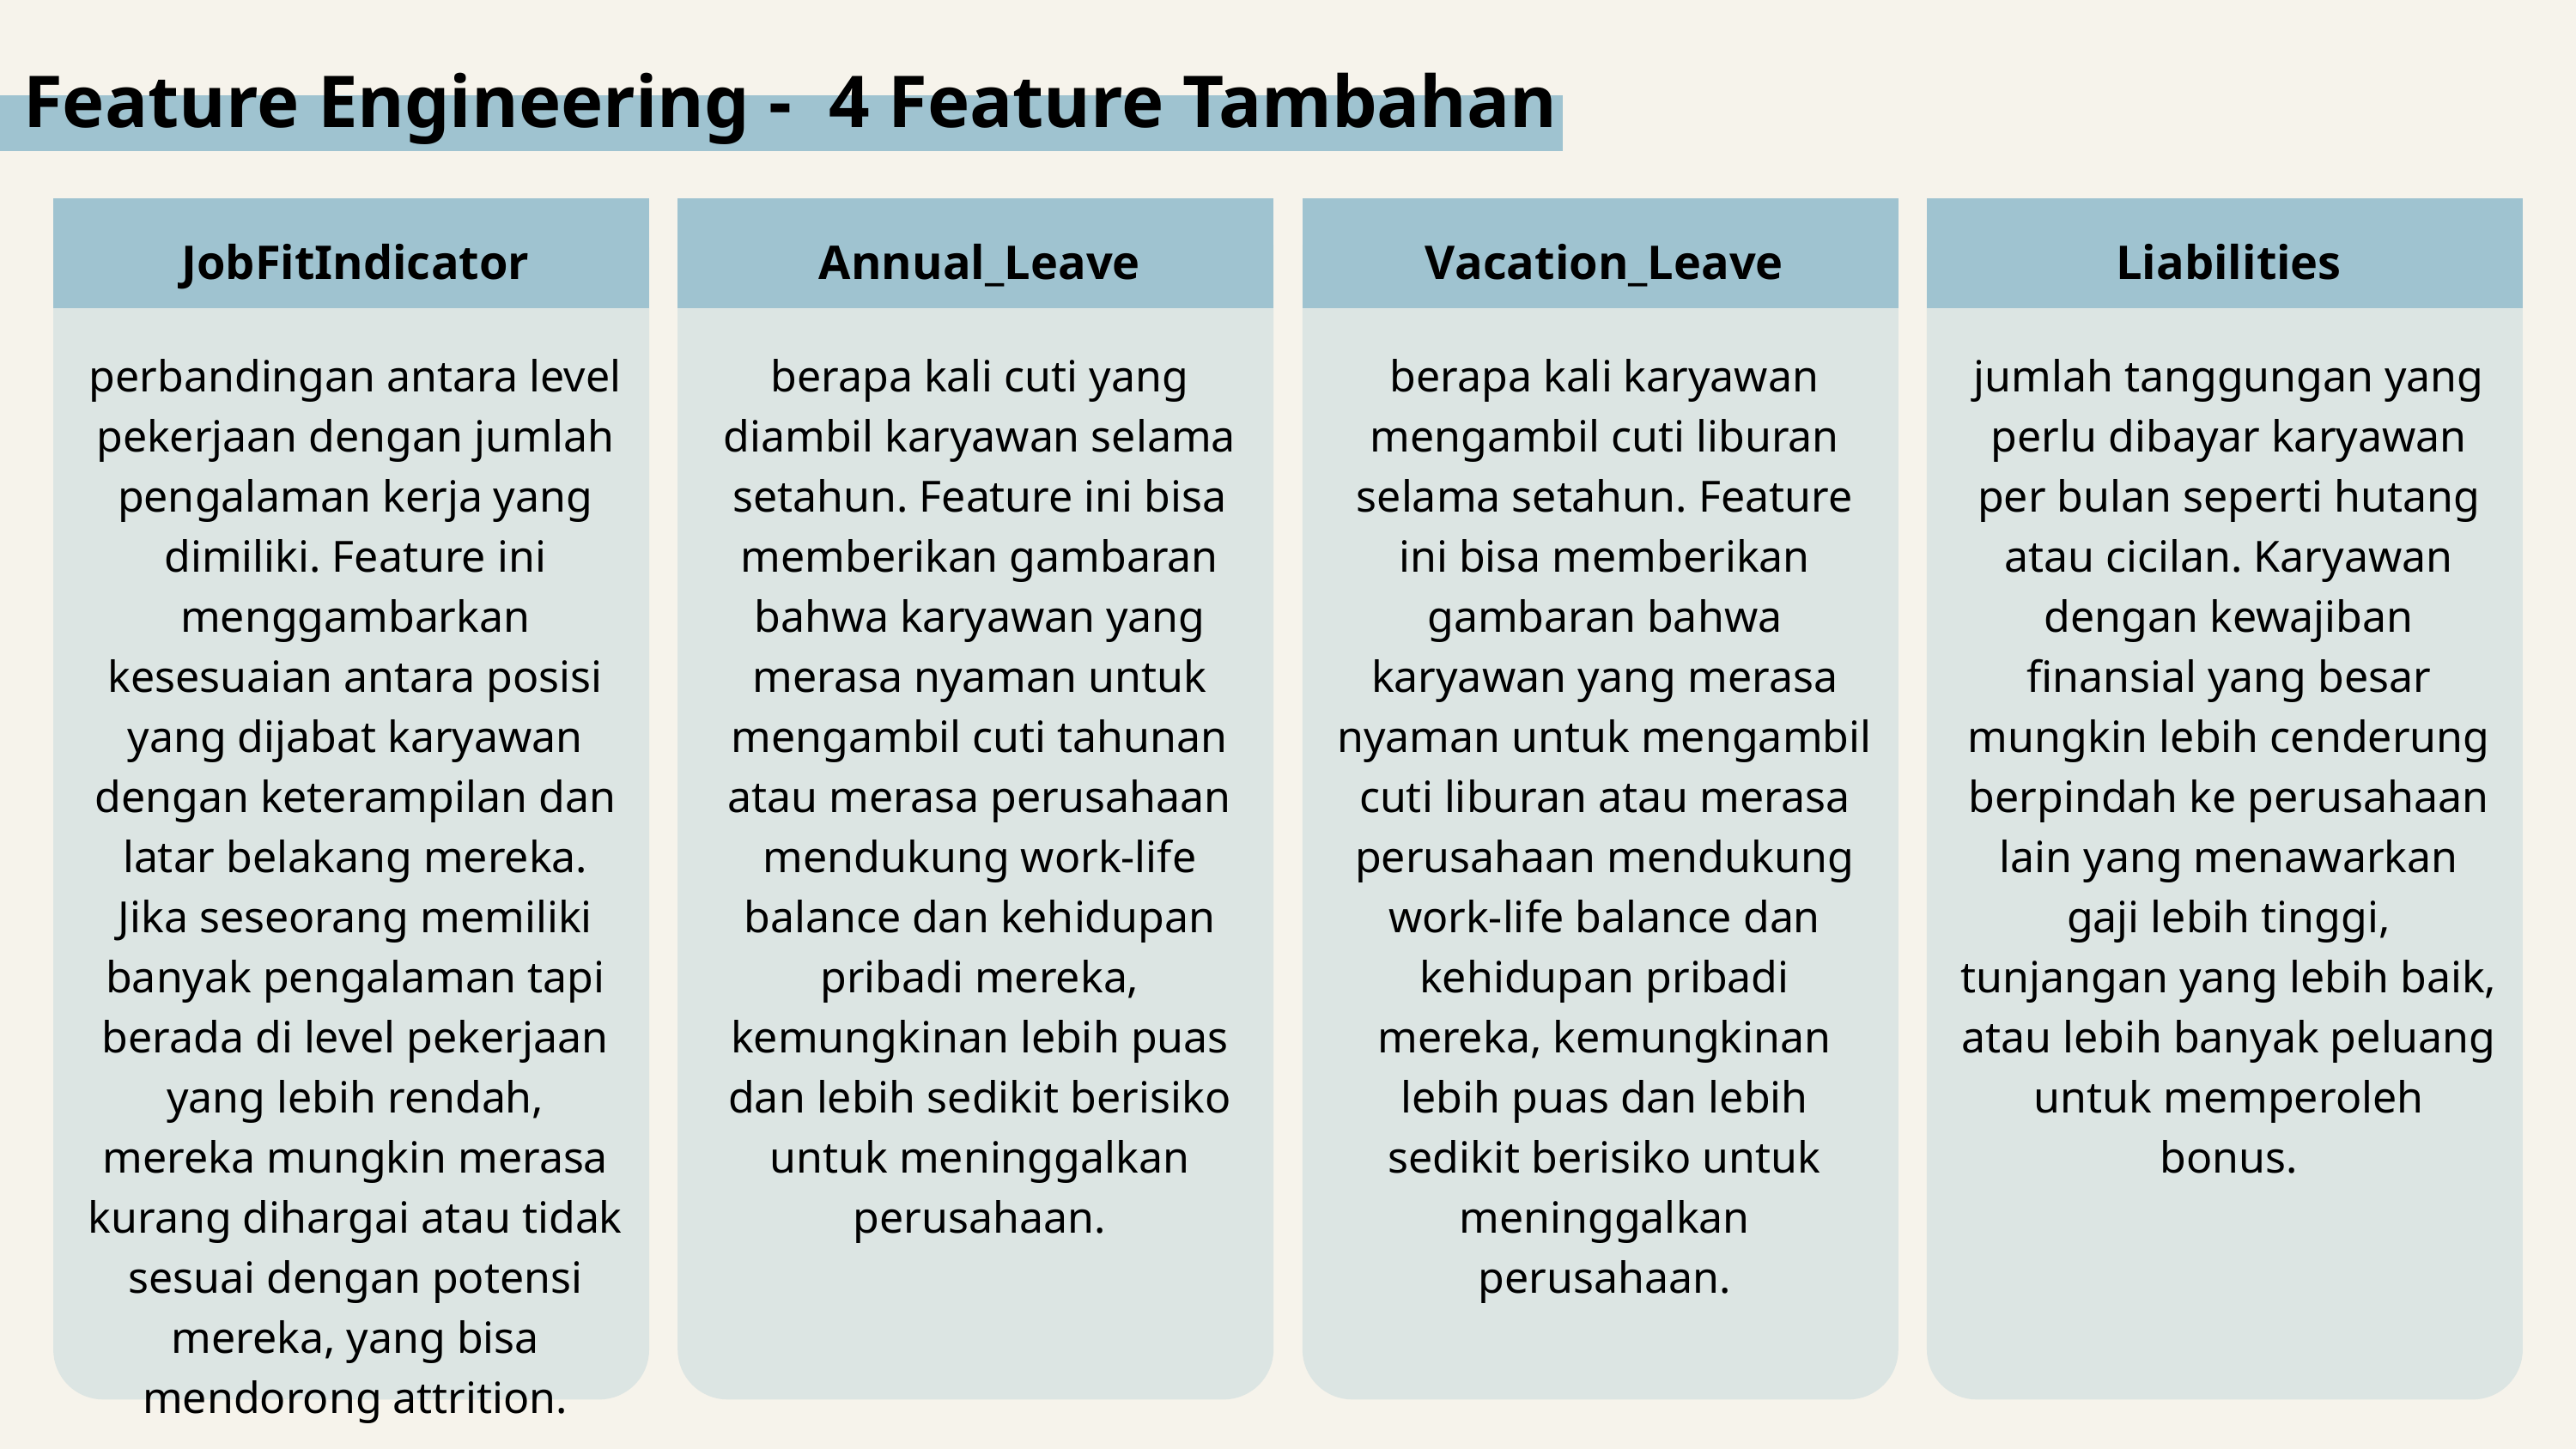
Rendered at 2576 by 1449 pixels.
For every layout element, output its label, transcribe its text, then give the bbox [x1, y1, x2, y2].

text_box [52, 197, 650, 309]
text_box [1302, 314, 1899, 1400]
text_box Feature Engineering - 4 Feature Tambahan [0, 41, 1564, 94]
text_box perbandingan antara level pekerjaan dengan jumlah pengalaman kerja yang dimiliki. Feature ini menggambarkan kesesuaian antara posisi yang dijabat karyawan dengan keterampilan dan latar belakang mereka. Jika seseorang memiliki banyak pengalaman tapi berada di level pekerjaan yang lebih rendah, mereka mungkin merasa kurang dihargai atau tidak sesuai dengan potensi mereka, yang bisa mendorong attrition. [87, 1407, 624, 1422]
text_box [0, 94, 1564, 151]
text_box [1926, 313, 2524, 1400]
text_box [1302, 197, 1899, 309]
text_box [1926, 197, 2524, 309]
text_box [677, 313, 1274, 1400]
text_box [52, 313, 650, 1400]
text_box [677, 197, 1274, 309]
